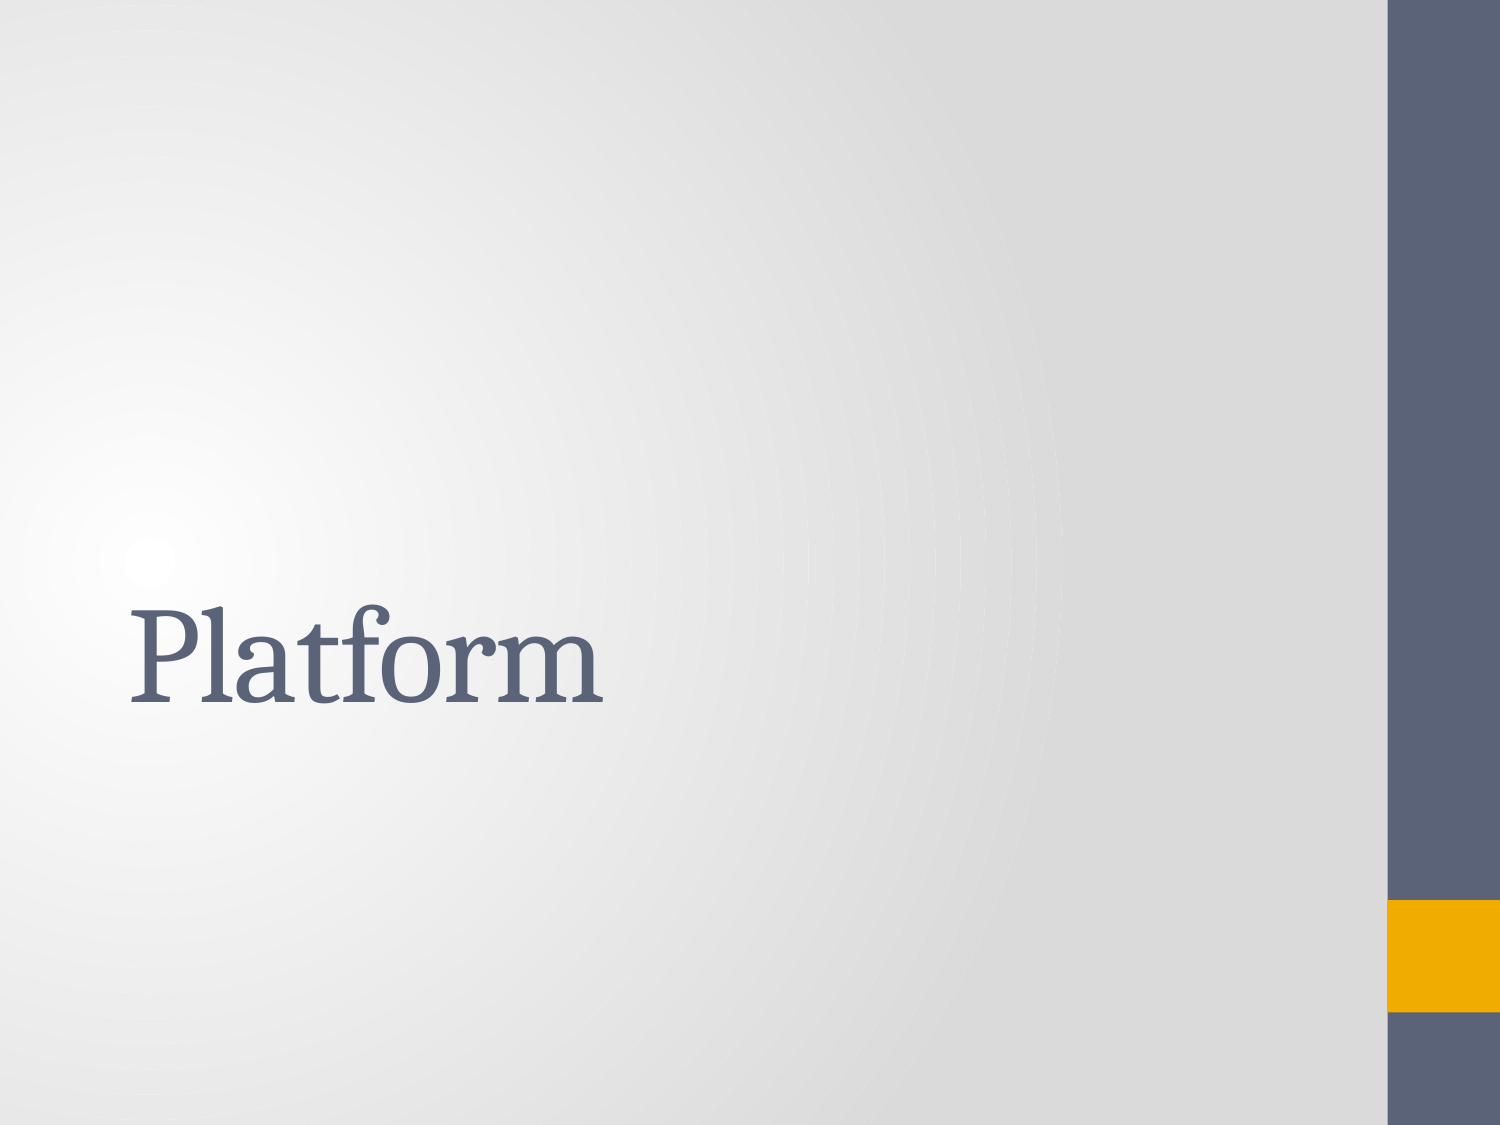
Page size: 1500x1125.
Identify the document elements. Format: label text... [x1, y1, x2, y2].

title Platform [112, 312, 1350, 738]
